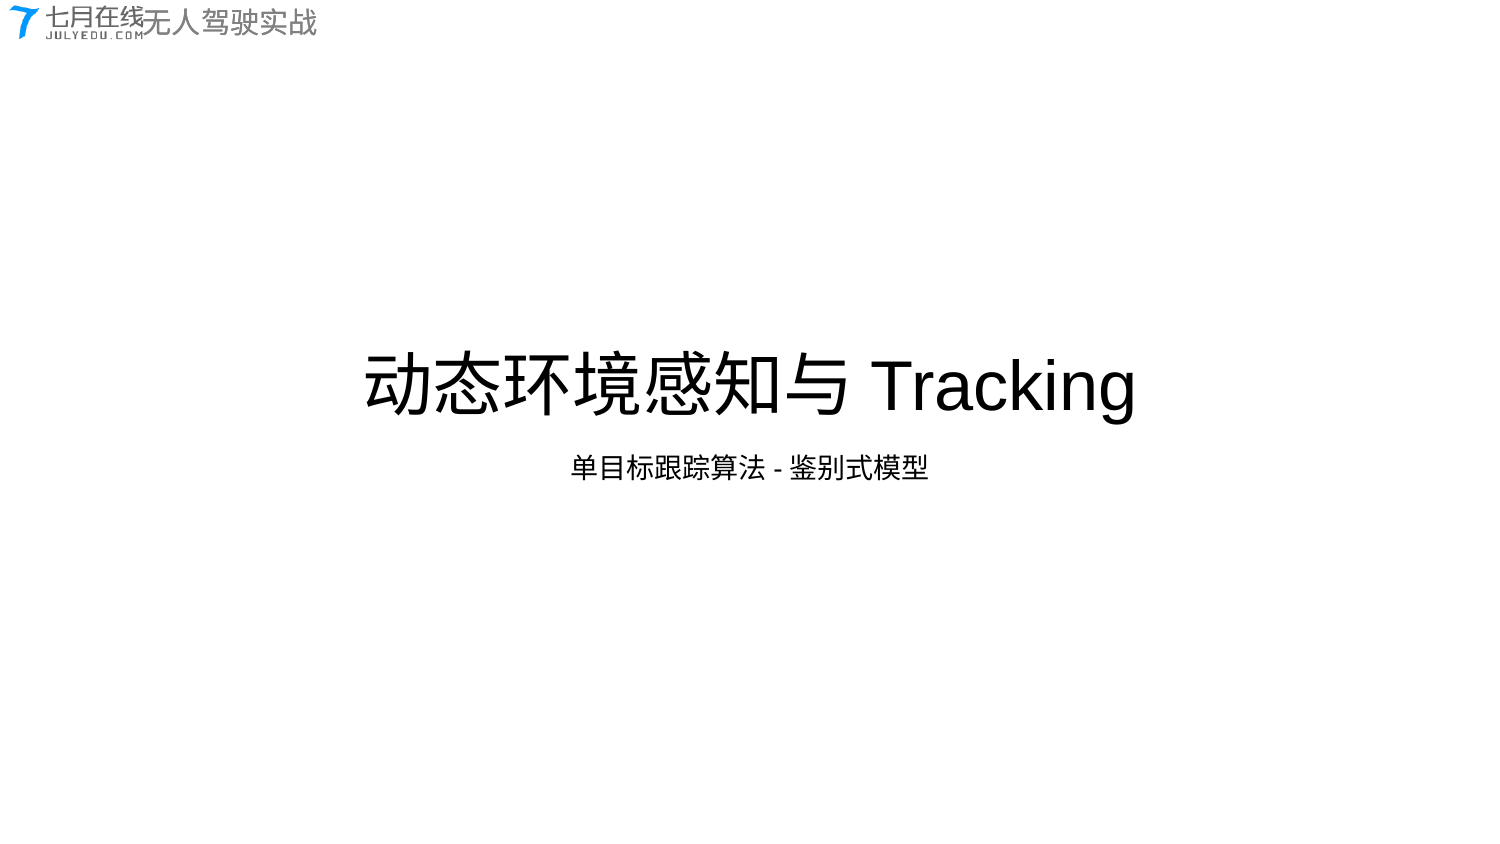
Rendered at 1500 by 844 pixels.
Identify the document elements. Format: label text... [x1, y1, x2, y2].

picture [7, 3, 127, 41]
title 动态环境感知与Tracking [187, 137, 1313, 433]
subtitle 单目标跟踪算法-鉴别式模型 [187, 442, 1313, 648]
text_box 无人驾驶实战 [127, 0, 425, 47]
